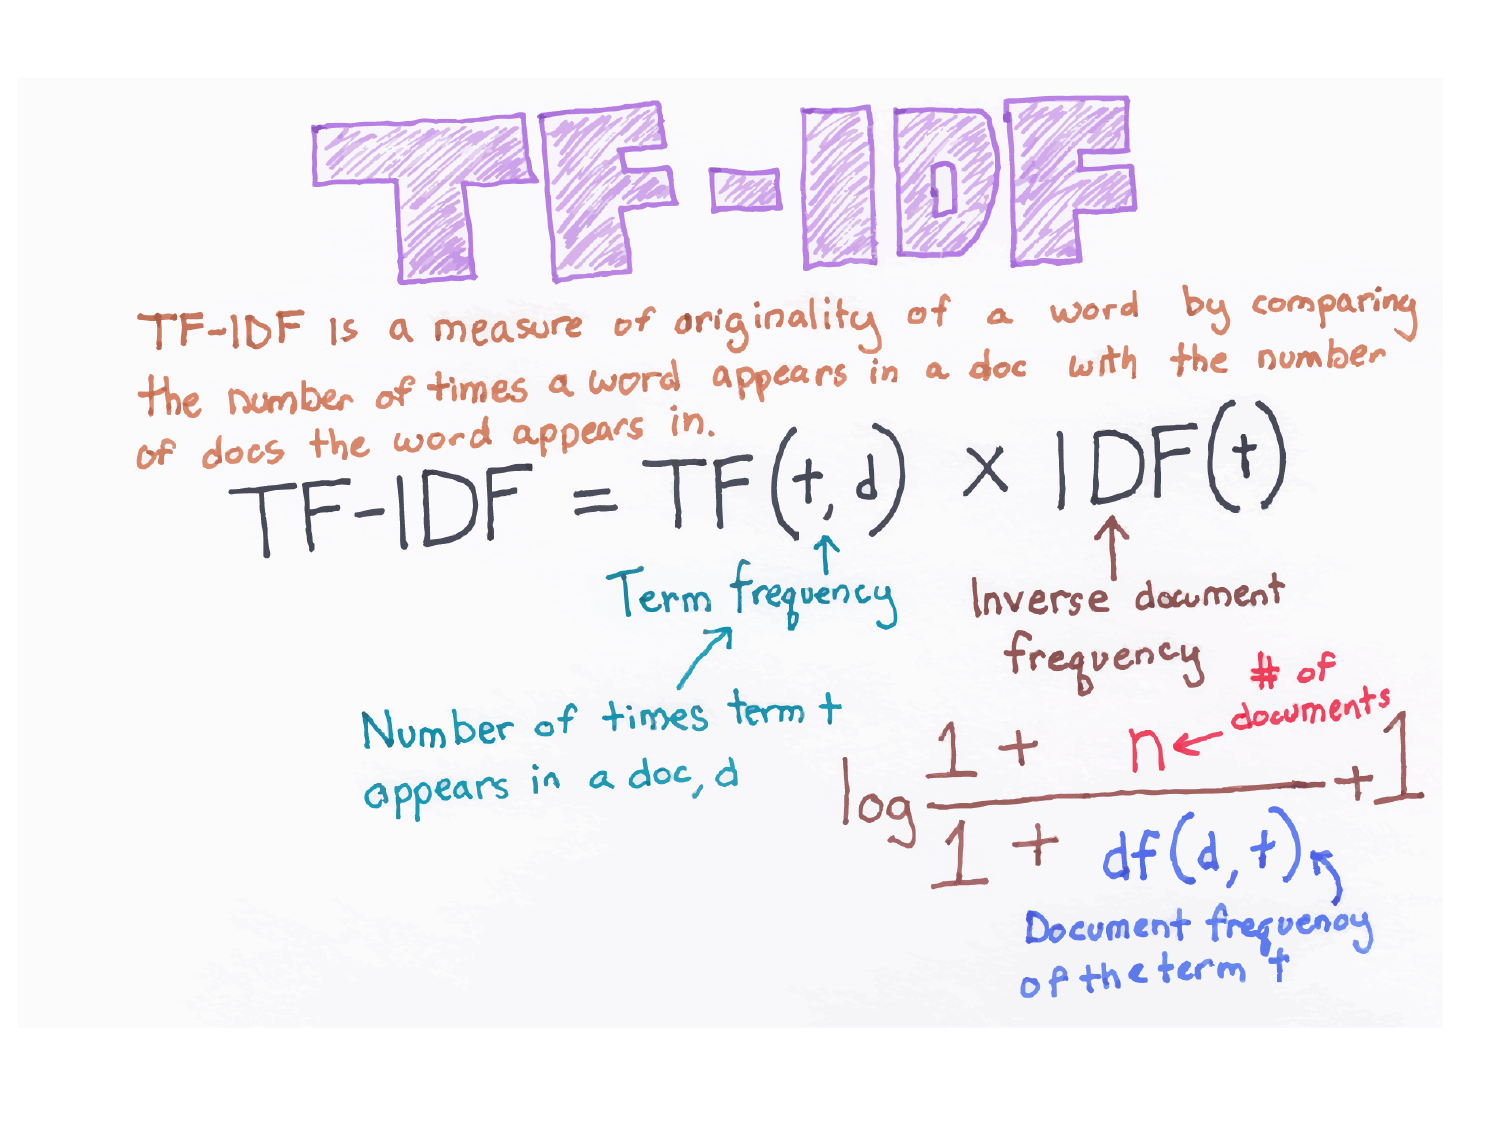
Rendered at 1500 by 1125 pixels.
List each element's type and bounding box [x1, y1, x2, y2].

list [17, 77, 1443, 1029]
